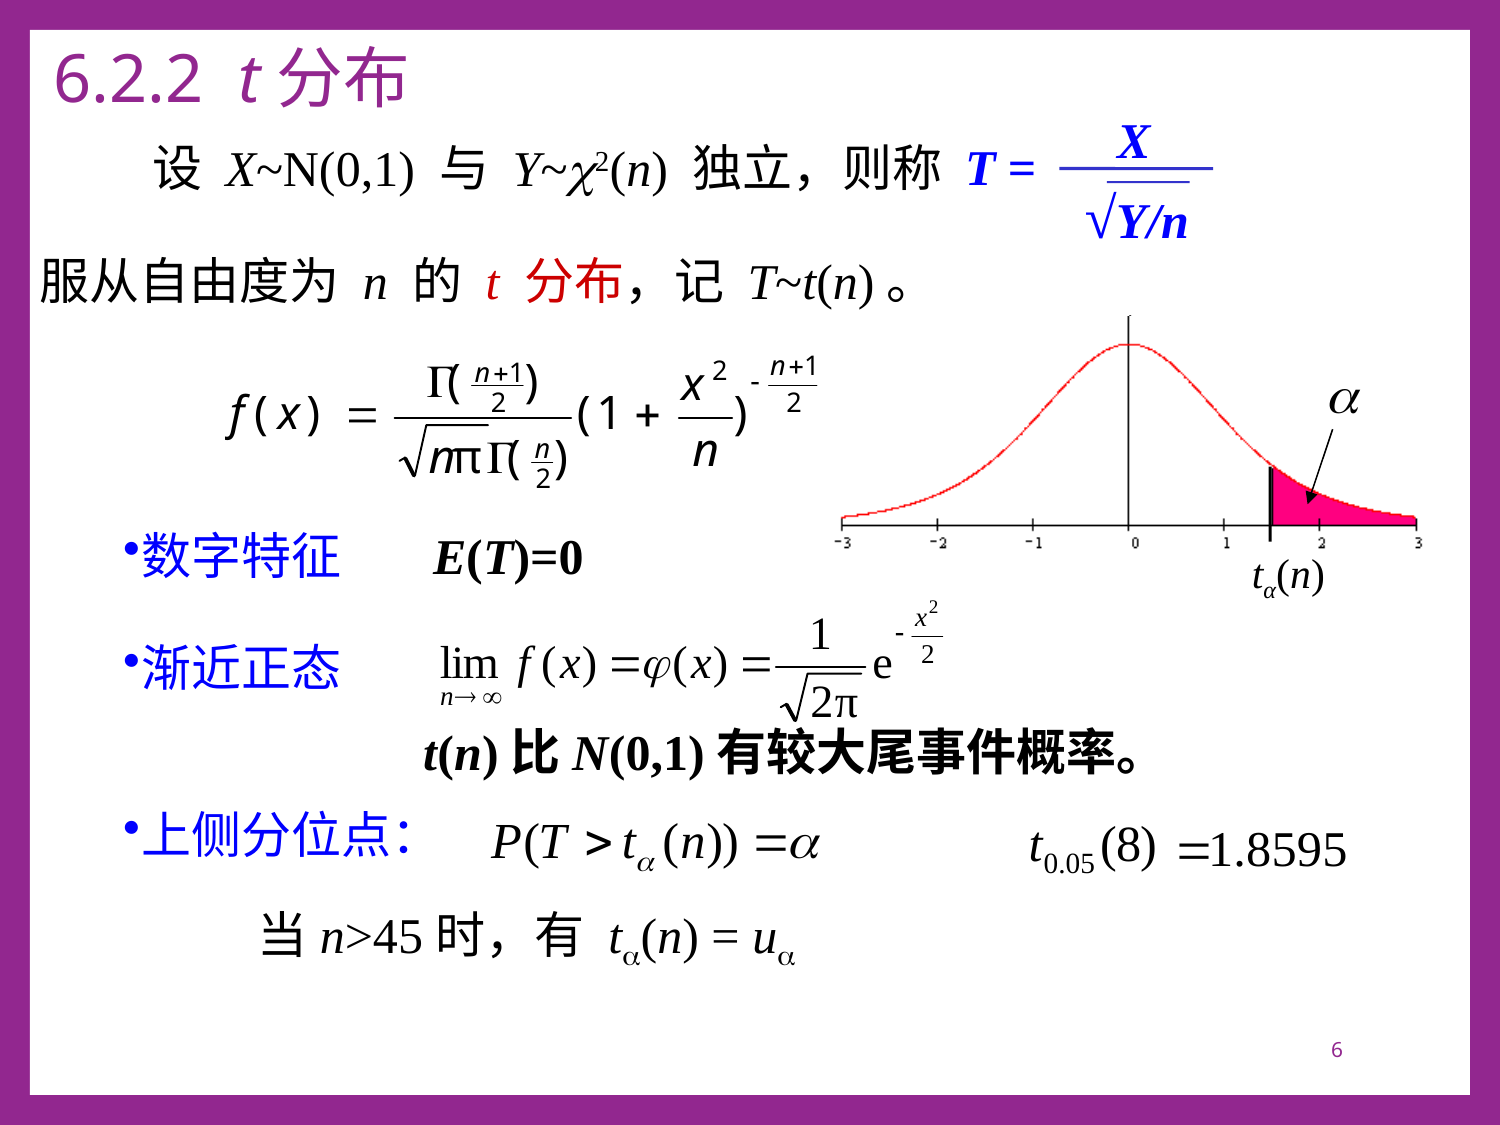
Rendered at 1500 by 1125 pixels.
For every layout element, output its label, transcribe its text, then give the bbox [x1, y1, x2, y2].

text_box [1229, 466, 1348, 605]
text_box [1022, 810, 1166, 887]
text_box 当n>45时，有 t(n) = u [254, 895, 799, 979]
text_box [832, 316, 1430, 558]
text_box 数字特征 [120, 516, 345, 592]
title 6.2.2 t分布 [38, 32, 1279, 129]
text_box 渐近正态 [120, 629, 345, 704]
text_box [1307, 378, 1371, 505]
text_box T = [950, 128, 1052, 203]
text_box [432, 589, 955, 733]
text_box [225, 340, 825, 500]
text_box 服从自由度为 n 的 t 分布，记 T~t(n)。 [36, 241, 940, 317]
text_box t(n)比N(0,1)有较大尾事件概率。 [333, 712, 1182, 789]
slide_number 6 [1147, 1020, 1358, 1081]
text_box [1166, 820, 1357, 880]
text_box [1056, 172, 1218, 258]
text_box 设 X~N(0,1) 与 Y~2(n) 独立，则称 [149, 129, 946, 204]
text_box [481, 807, 832, 885]
text_box E(T)=0 [418, 516, 606, 592]
text_box X [1102, 101, 1166, 170]
text_box 上侧分位点： [120, 795, 445, 871]
